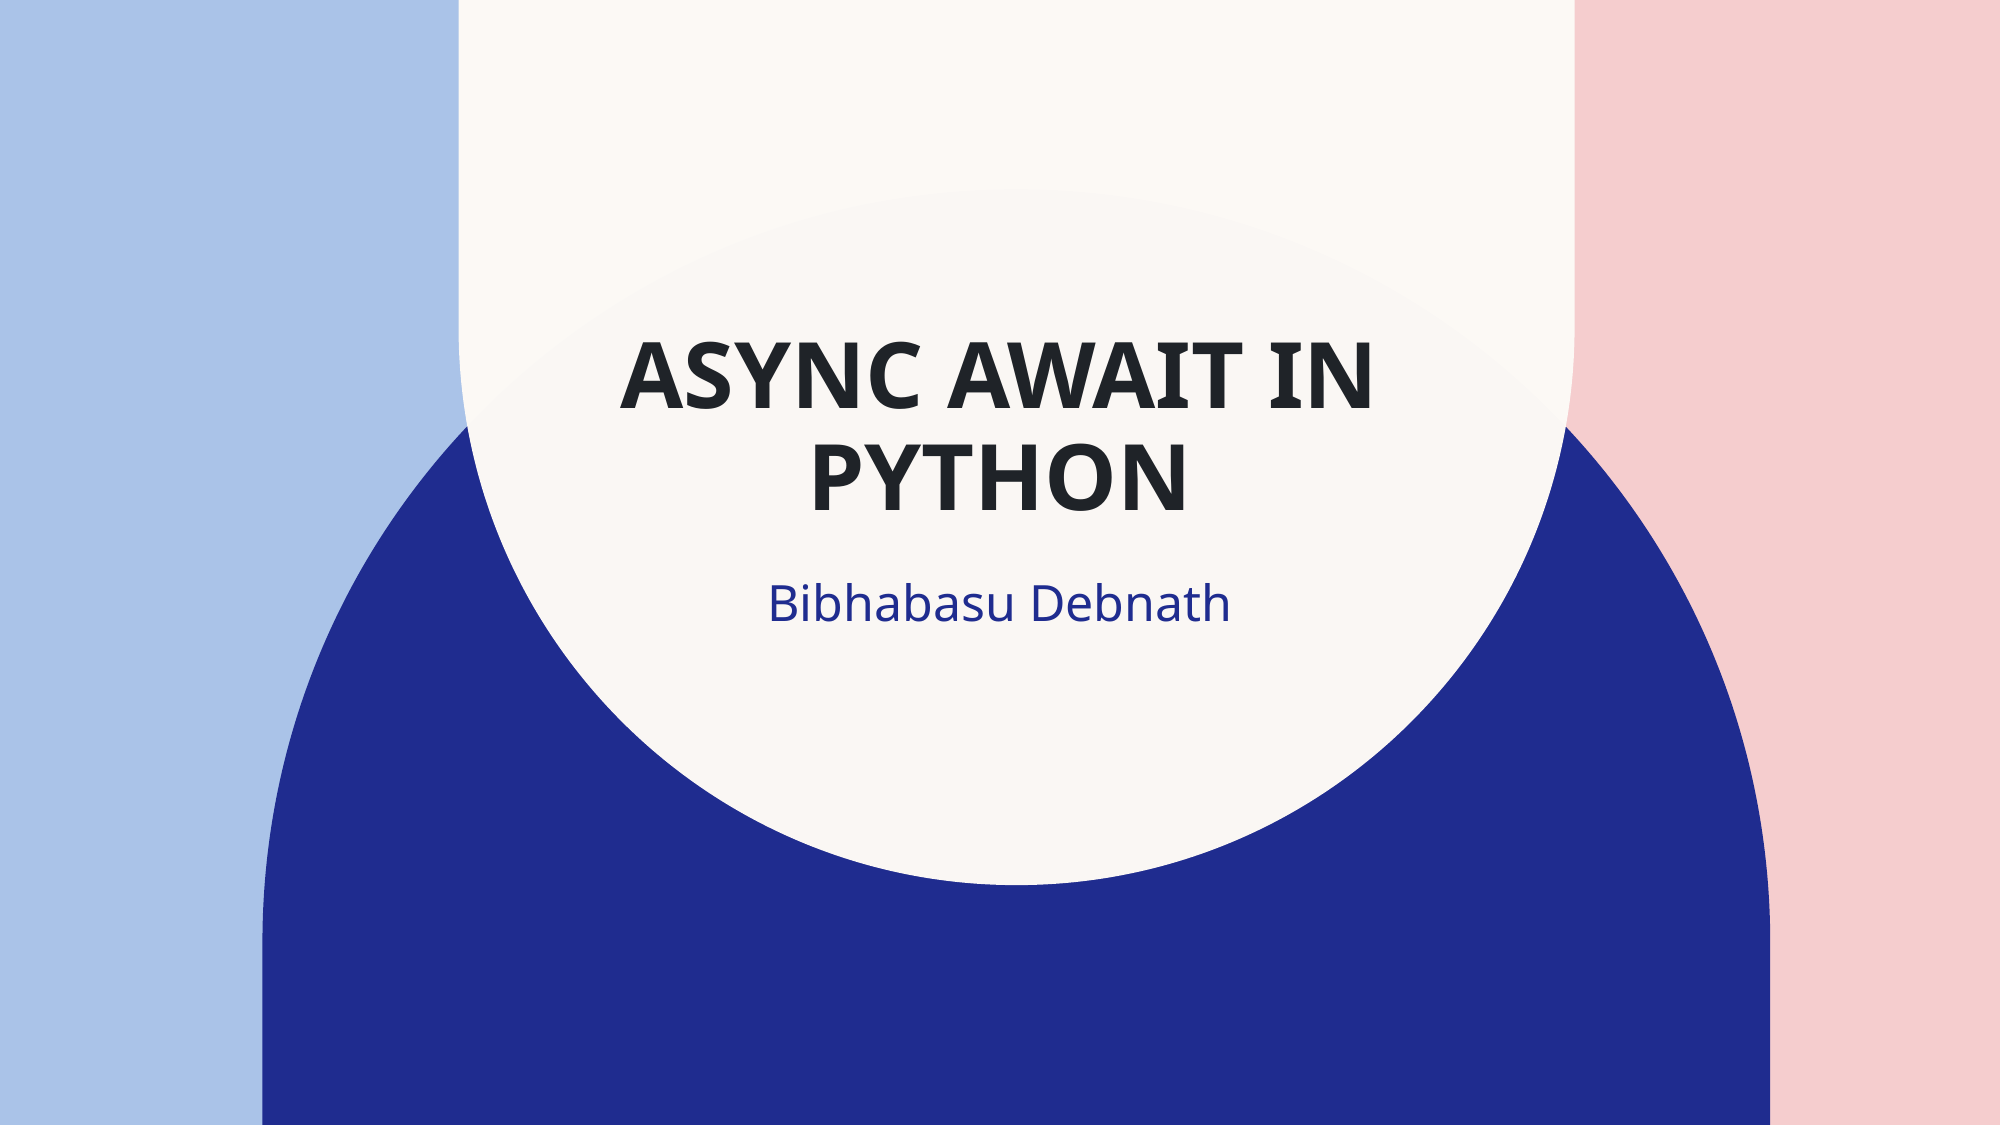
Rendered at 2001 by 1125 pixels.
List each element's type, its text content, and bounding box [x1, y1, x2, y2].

subtitle Bibhabasu Debnath [713, 571, 1287, 716]
title Async Await in Python [558, 325, 1442, 527]
